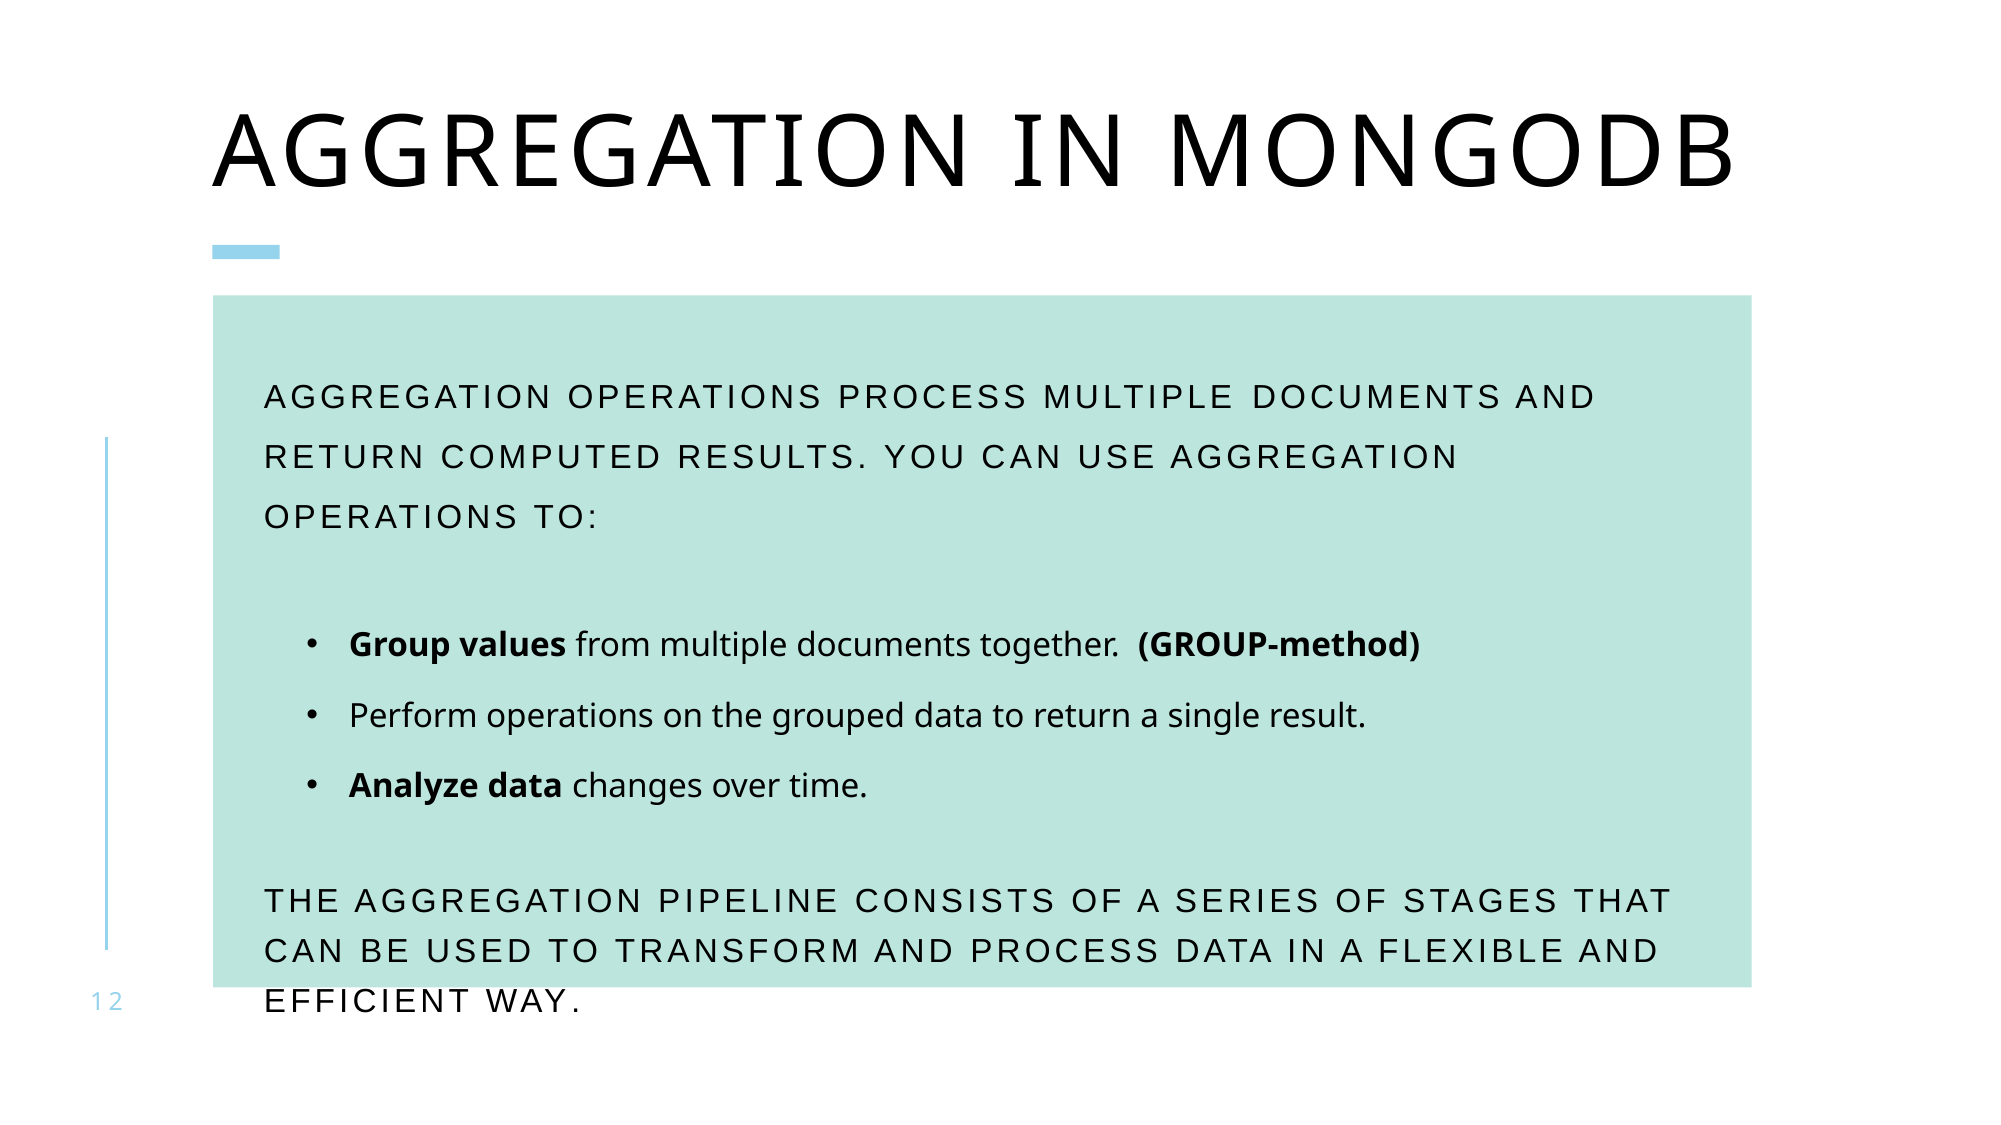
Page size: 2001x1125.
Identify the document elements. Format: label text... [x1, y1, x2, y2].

title Aggregation in mongodb [213, 99, 1866, 187]
slide_number 12 [68, 987, 144, 1018]
list Aggregation operations process multiple documents and return computed results. You can use aggregation operations to: Group values from multiple documents together. (GROUP-method) Perform operations on the grouped data to return a single result. Analyze data changes over time. The aggregation pipeline consists of a series of stages that can be used to transform and process data in a flexible and efficient way. [213, 295, 1752, 988]
